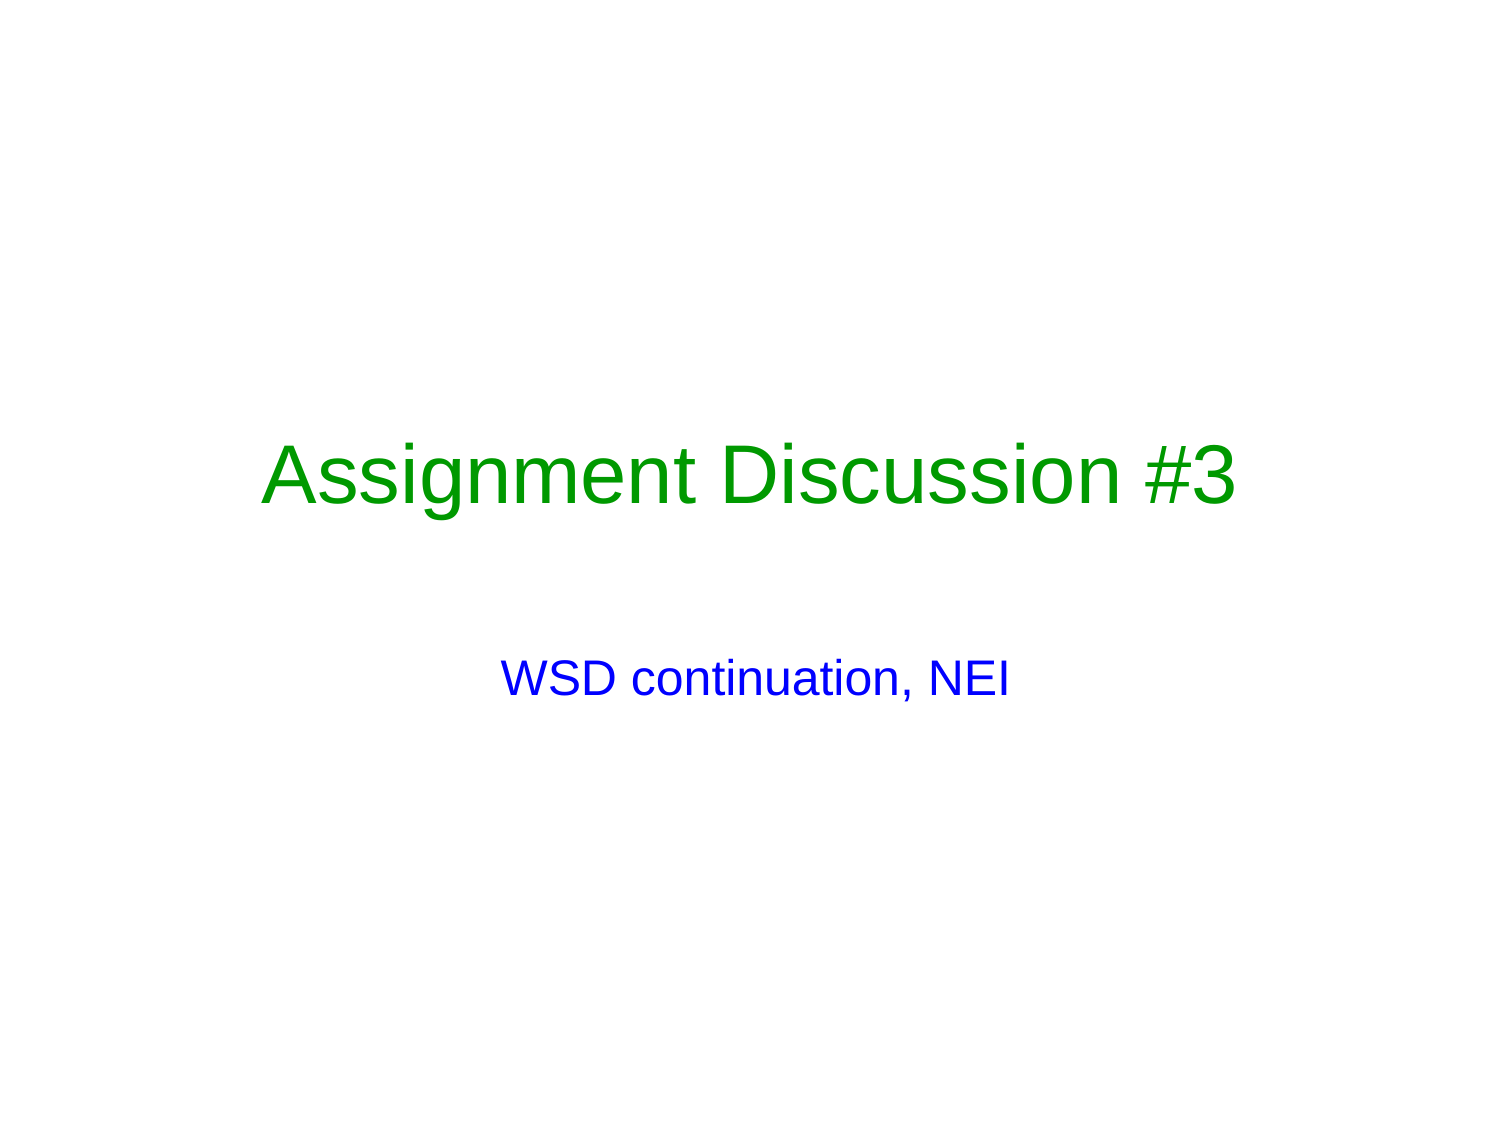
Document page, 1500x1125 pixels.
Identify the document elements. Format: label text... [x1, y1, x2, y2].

title Assignment Discussion #3 [112, 349, 1388, 591]
subtitle WSD continuation, NEI [225, 637, 1275, 925]
